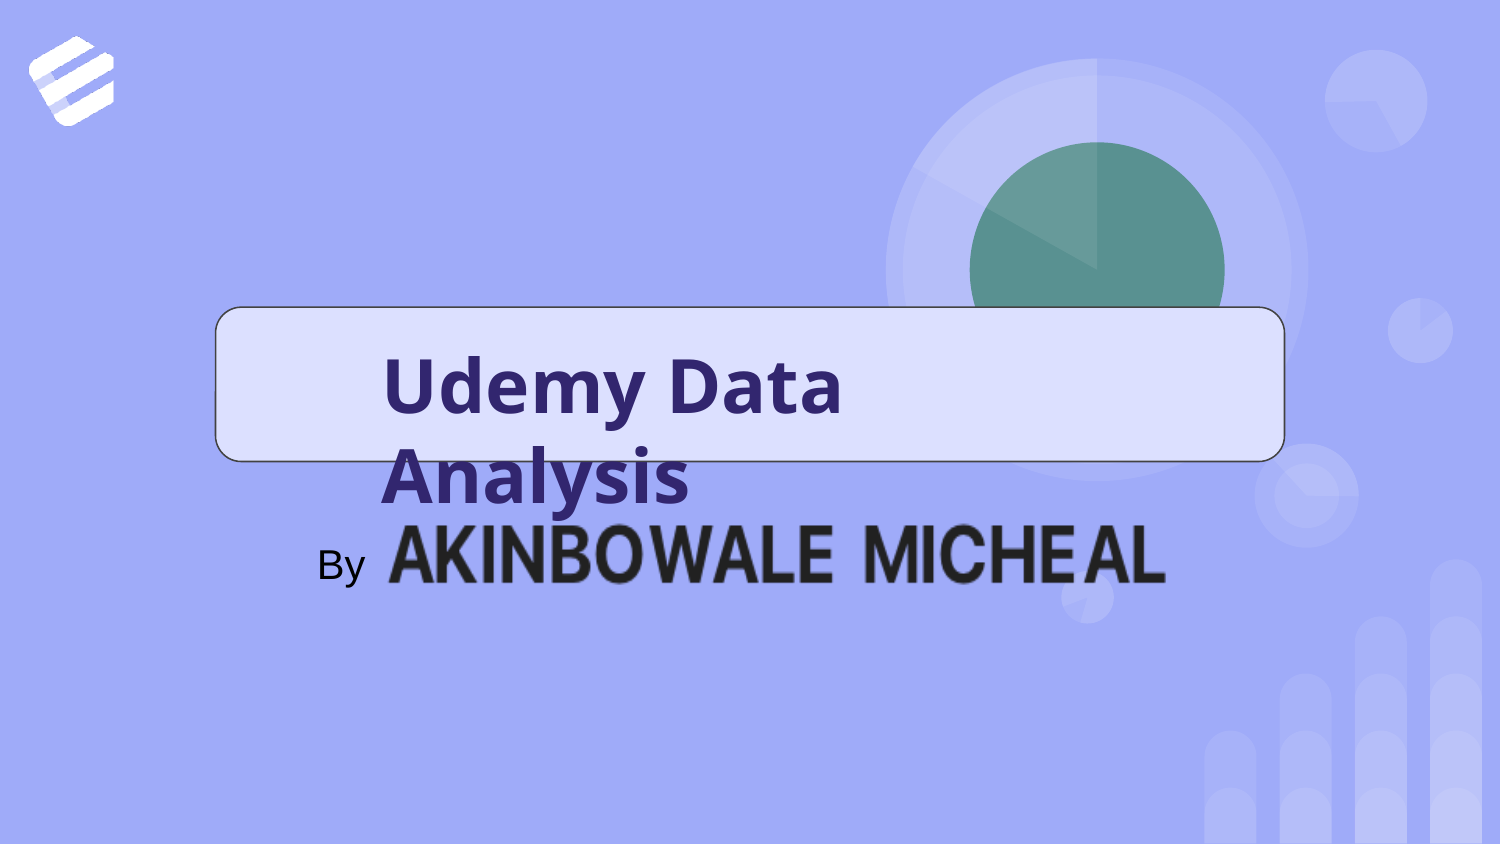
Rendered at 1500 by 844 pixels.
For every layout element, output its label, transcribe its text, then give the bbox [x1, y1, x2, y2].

picture [366, 477, 1205, 633]
text_box [215, 307, 1285, 462]
picture [24, 24, 133, 131]
text_box By [302, 530, 361, 595]
text_box Udemy Data Analysis [366, 323, 1130, 477]
